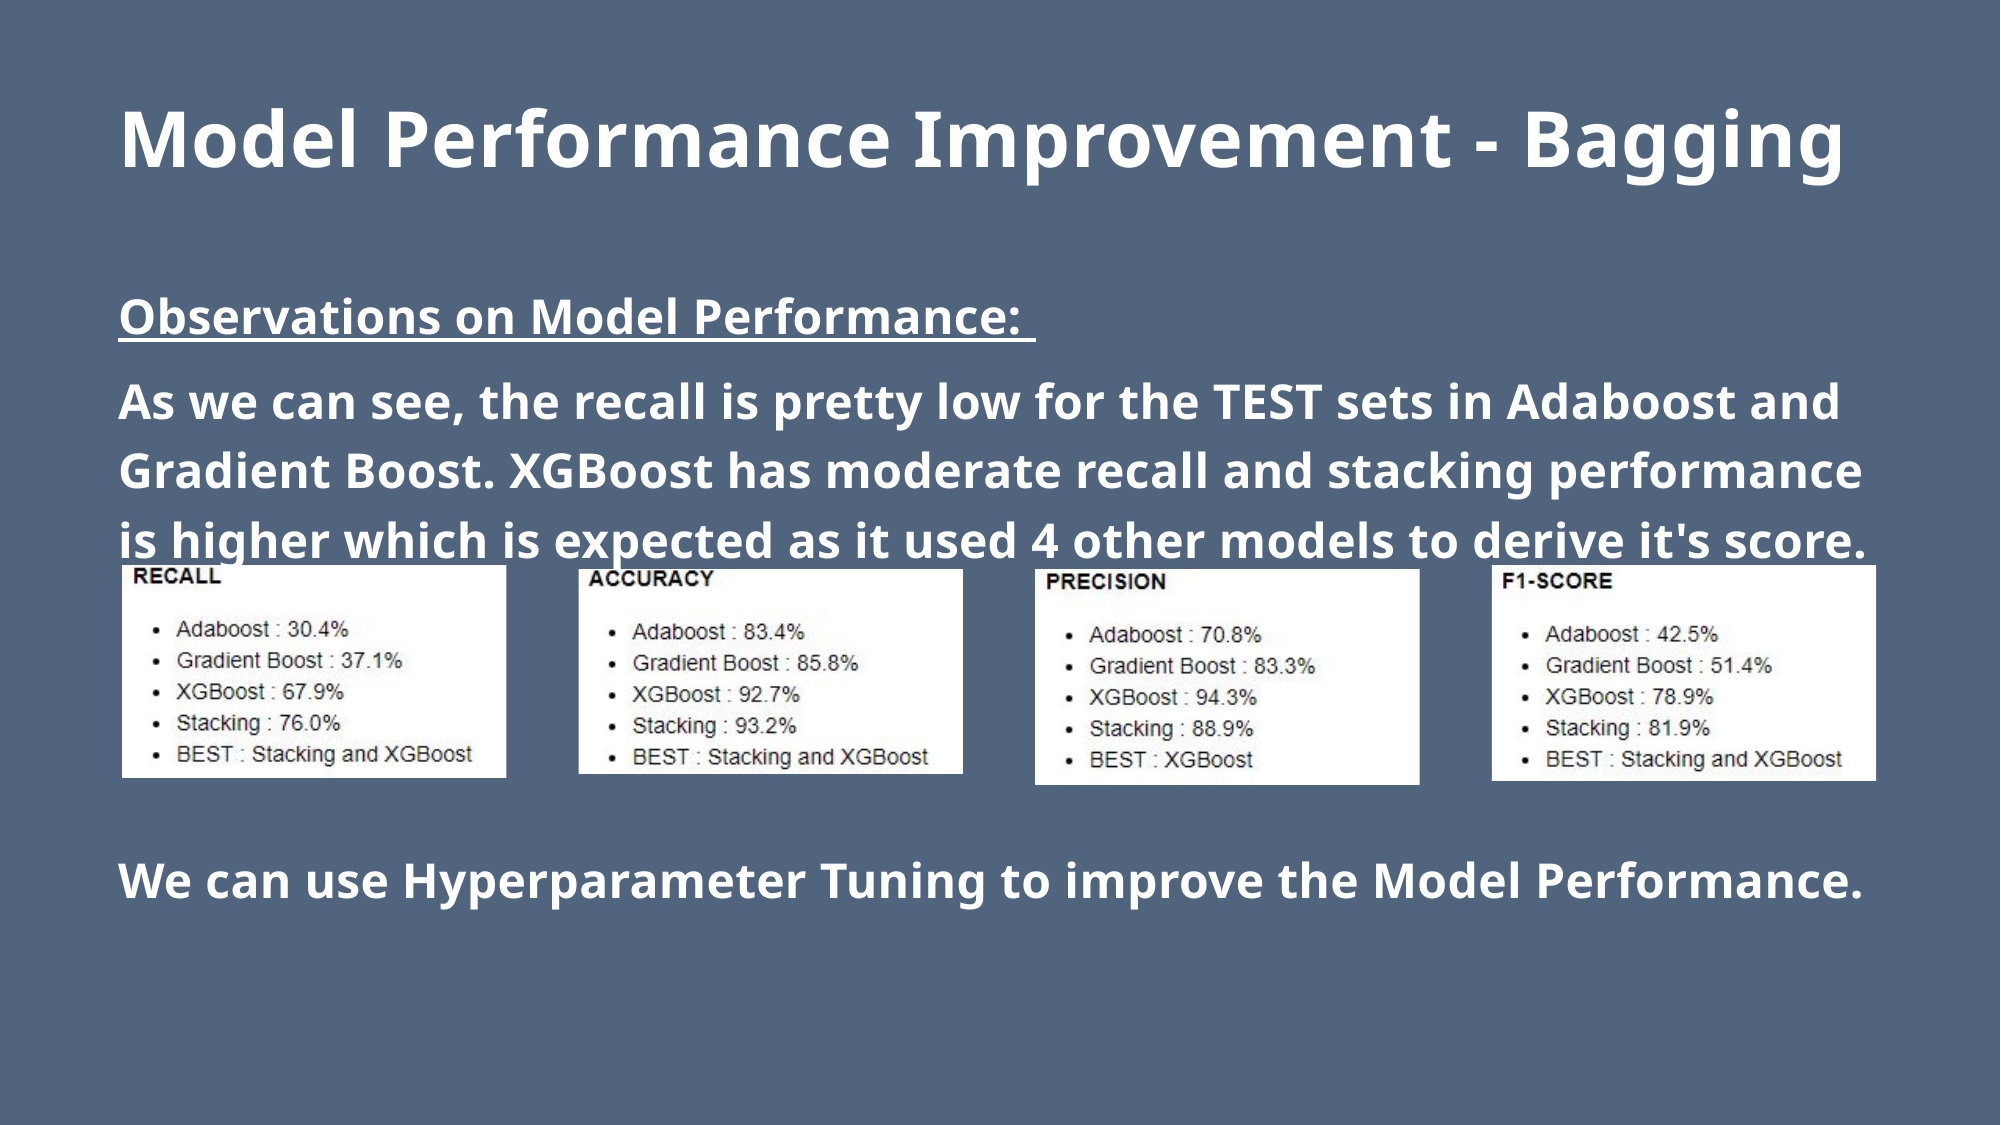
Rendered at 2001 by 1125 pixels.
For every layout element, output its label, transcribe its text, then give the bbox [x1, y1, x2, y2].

list Observations on Model Performance: As we can see, the recall is pretty low for the TEST sets in Adaboost and Gradient Boost. XGBoost has moderate recall and stacking performance is higher which is expected as it used 4 other models to derive it's score. We can use Hyperparameter Tuning to improve the Model Performance. [118, 275, 1878, 948]
picture [1491, 565, 1877, 781]
picture [121, 565, 507, 778]
title Model Performance Improvement - Bagging [118, 101, 1878, 253]
picture [578, 569, 963, 775]
picture [1035, 569, 1420, 785]
